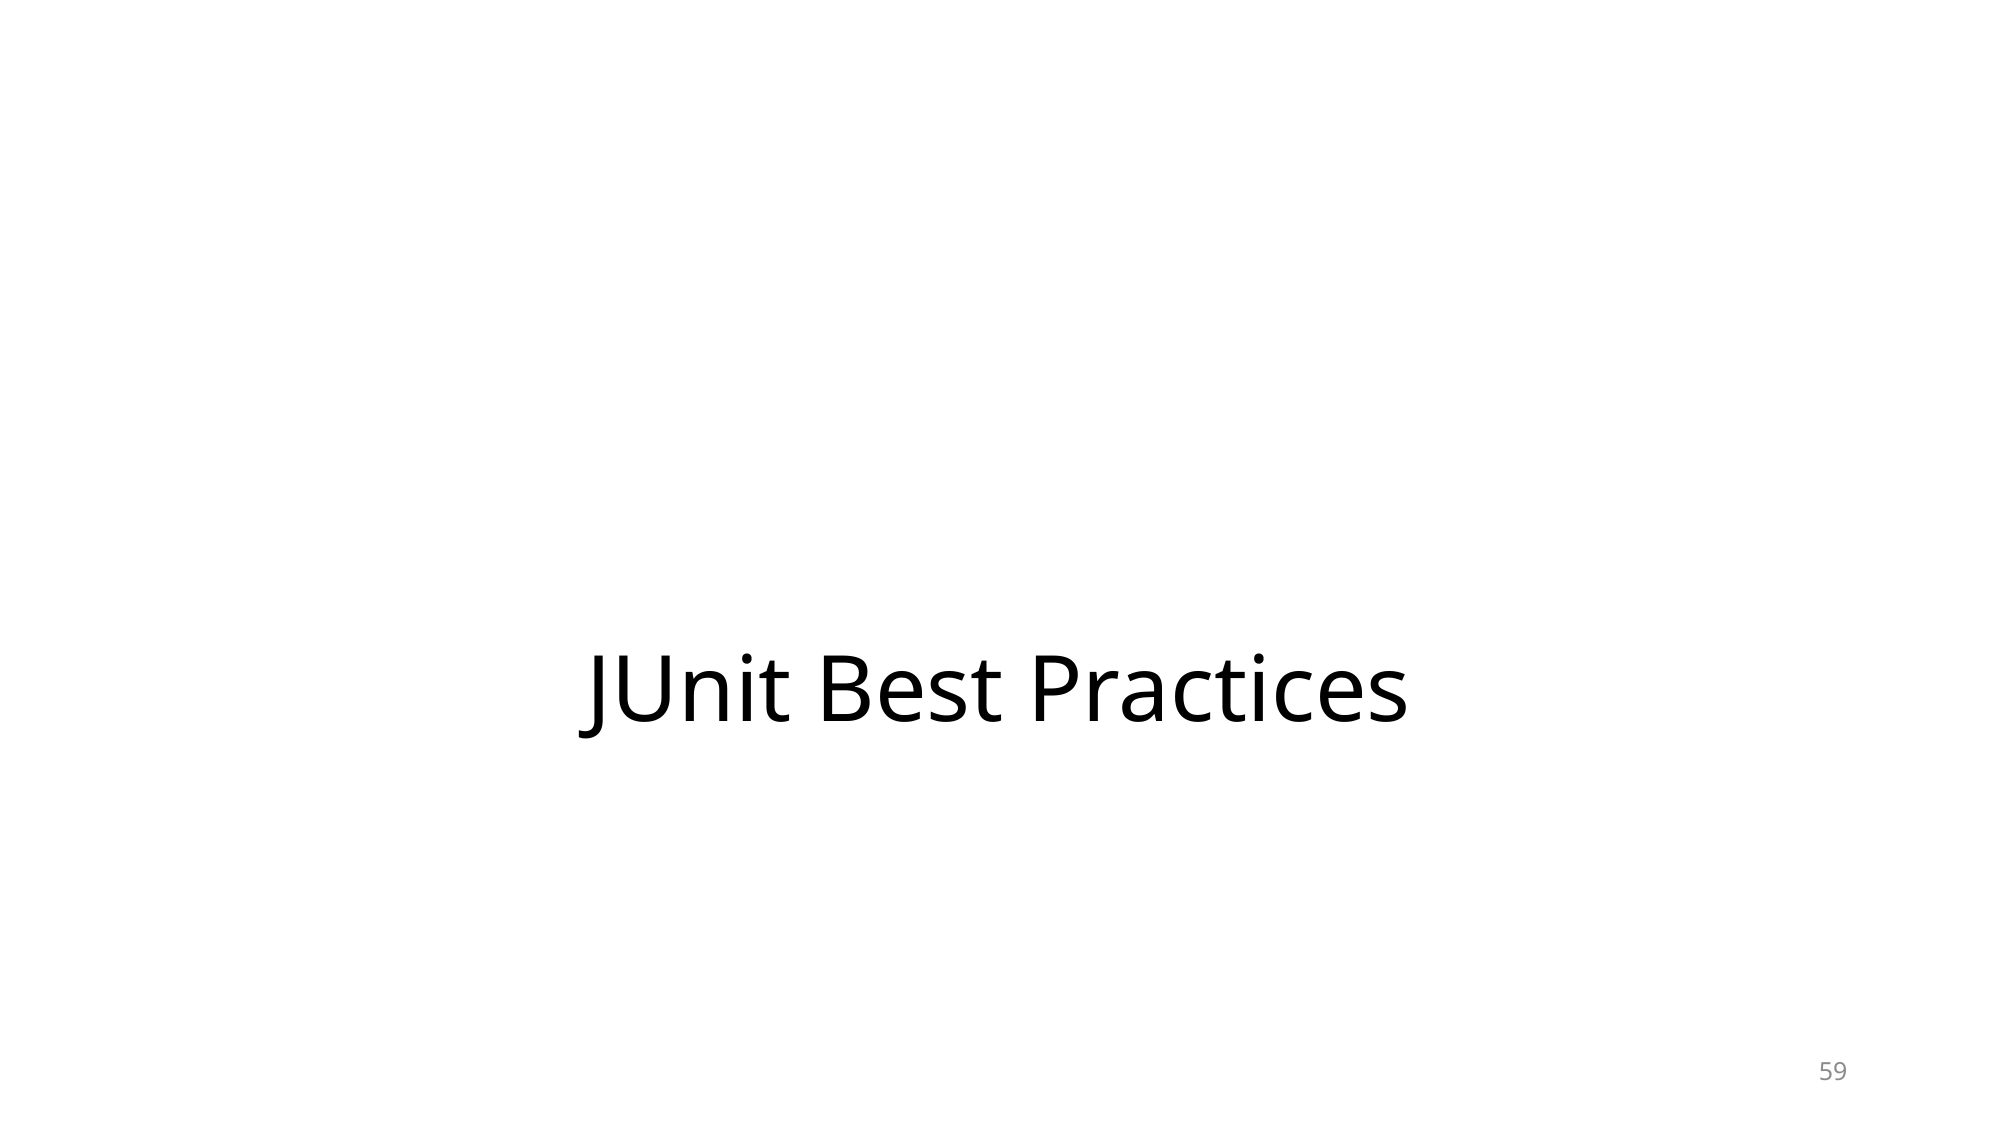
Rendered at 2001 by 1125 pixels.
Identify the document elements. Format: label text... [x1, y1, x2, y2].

slide_number 59 [1412, 1042, 1863, 1103]
title JUnit Best Practices [136, 280, 1862, 749]
